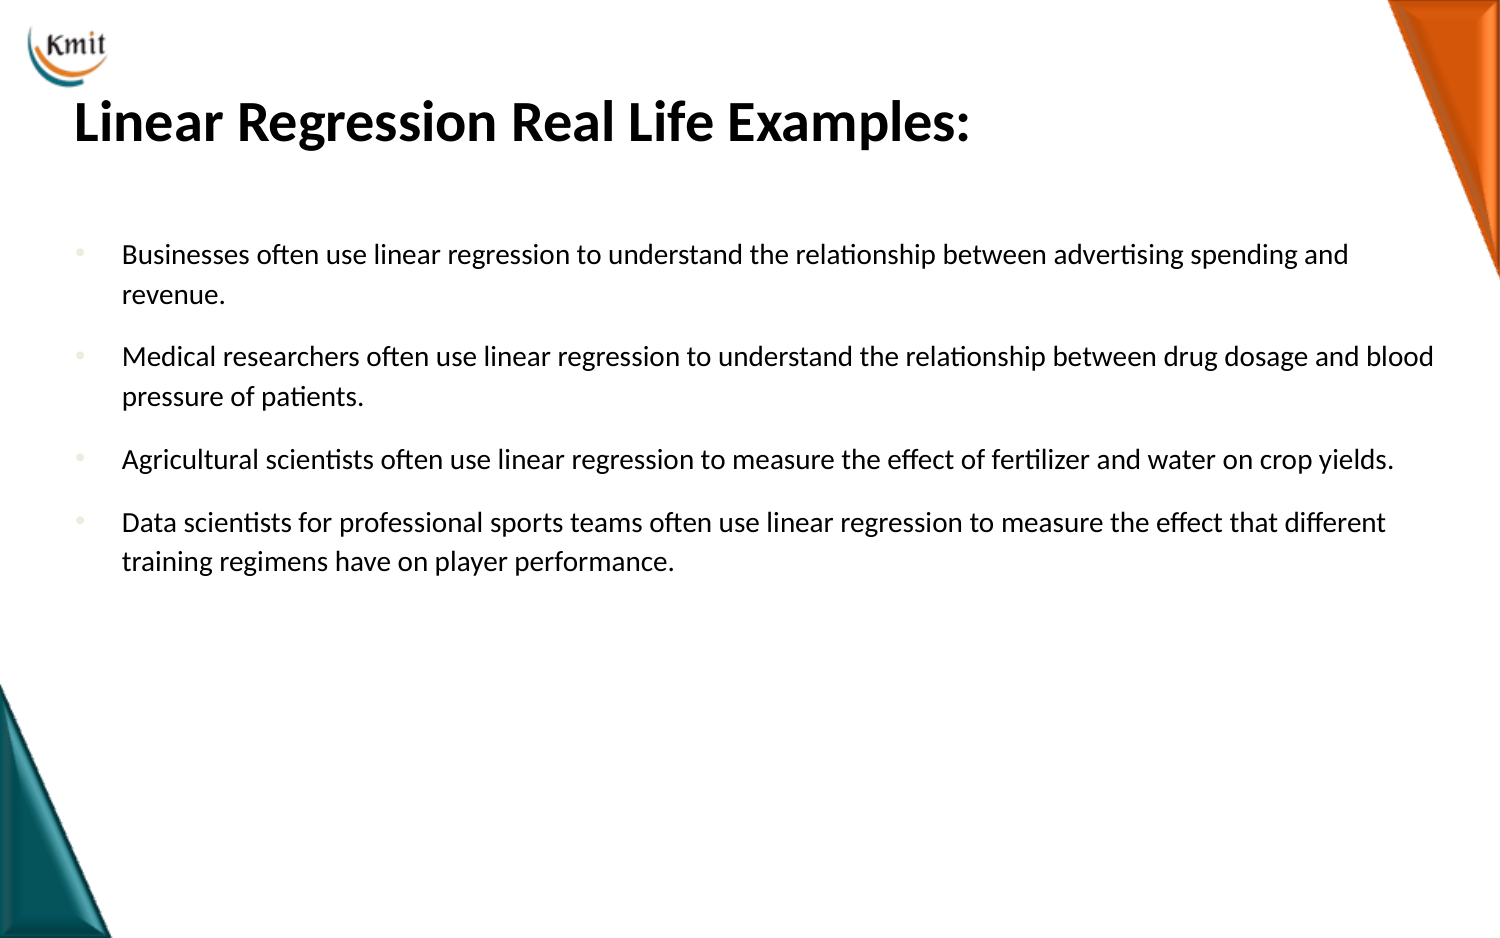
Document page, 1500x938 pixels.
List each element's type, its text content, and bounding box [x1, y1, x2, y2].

list Businesses often use linear regression to understand the relationship between advertising spending and revenue. Medical researchers often use linear regression to understand the relationship between drug dosage and blood pressure of patients. Agricultural scientists often use linear regression to measure the effect of fertilizer and water on crop yields. Data scientists for professional sports teams often use linear regression to measure the effect that different training regimens have on player performance. [37, 230, 1463, 823]
title Linear Regression Real Life Examples: [74, 90, 1500, 231]
picture [0, 0, 1500, 938]
